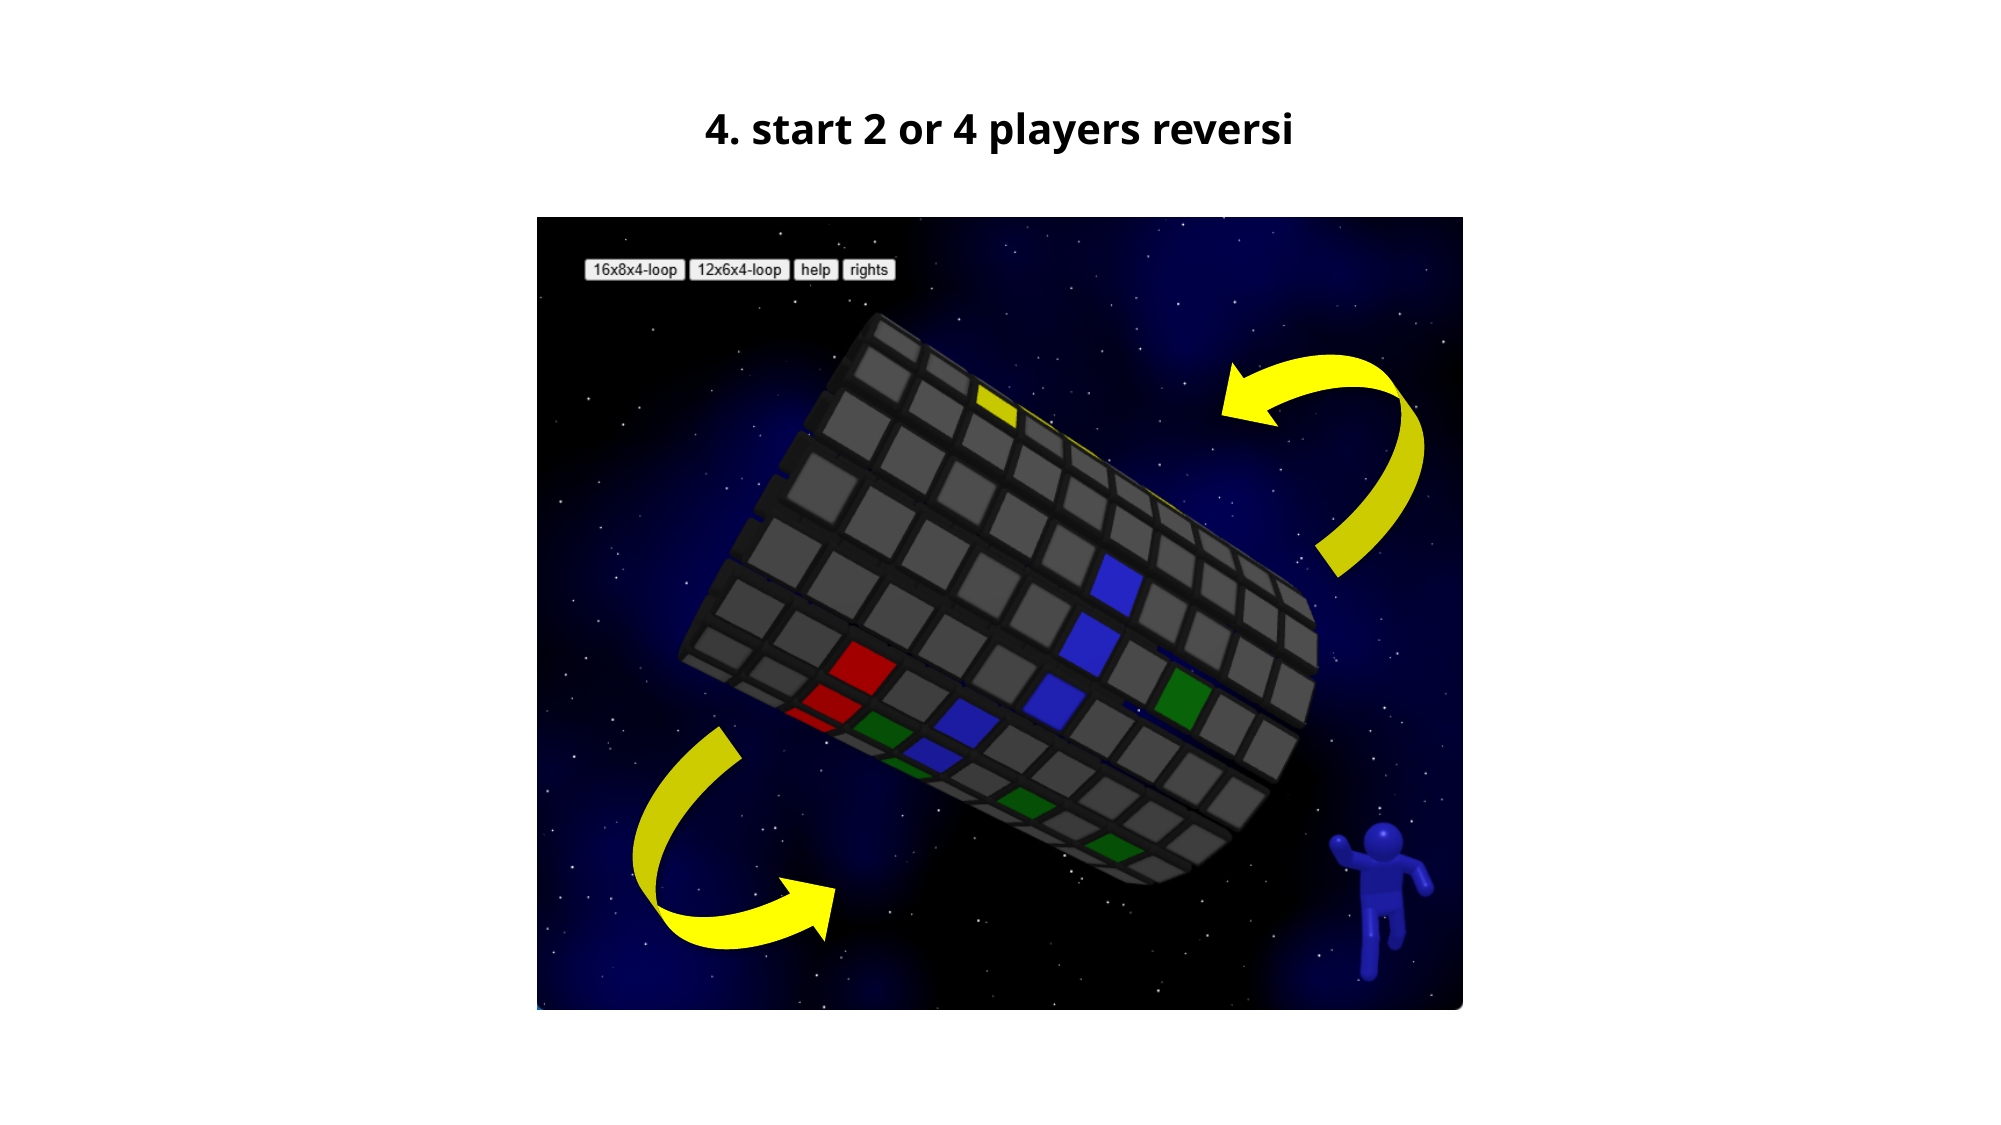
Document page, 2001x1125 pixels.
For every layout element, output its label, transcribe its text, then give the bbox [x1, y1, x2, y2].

picture [537, 217, 1463, 1010]
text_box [575, 532, 1482, 772]
text_box 4. start 2 or 4 players reversi [690, 95, 1310, 160]
